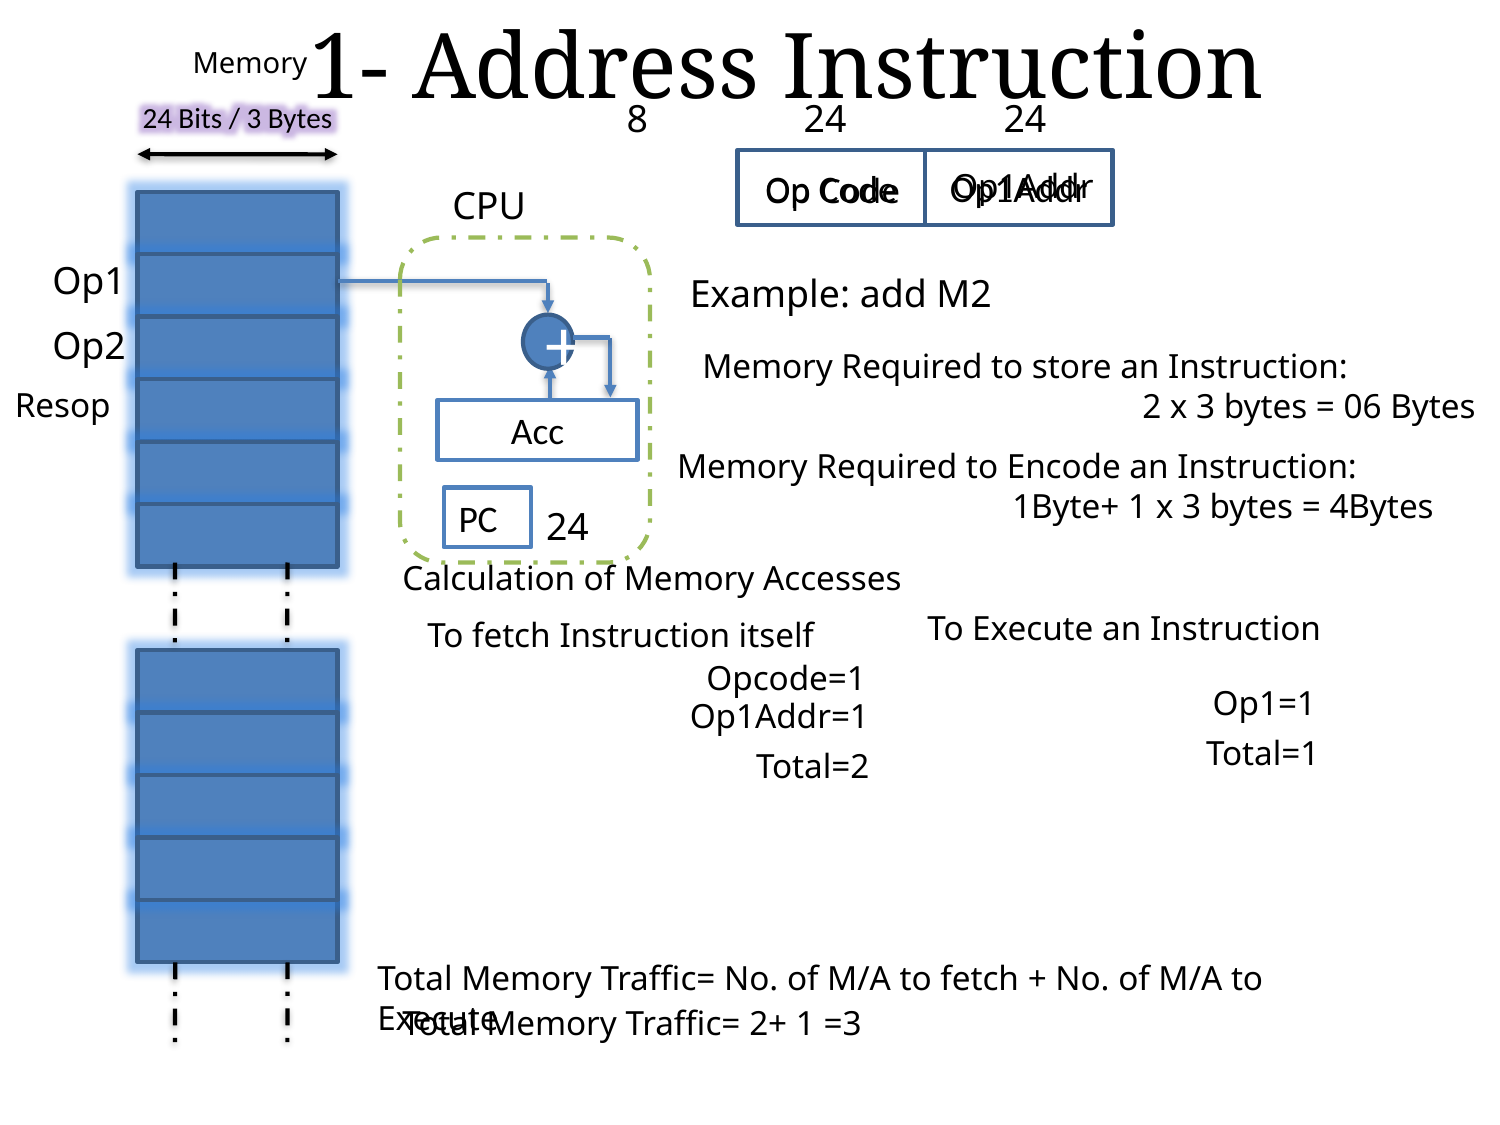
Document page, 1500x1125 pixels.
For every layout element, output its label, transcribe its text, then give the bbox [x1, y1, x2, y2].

text_box [135, 648, 340, 697]
text_box [135, 502, 340, 569]
text_box 8 [549, 87, 725, 148]
text_box Op2 [37, 314, 163, 374]
text_box Example: add M2 [675, 262, 1400, 323]
text_box [397, 235, 653, 549]
text_box 24 Bits / 3 Bytes [99, 91, 375, 142]
text_box [135, 440, 340, 490]
text_box PC [442, 485, 533, 549]
text_box Acc [435, 398, 640, 462]
text_box [163, 252, 340, 303]
text_box Op1Addr [923, 148, 1115, 227]
text_box To Execute an Instruction [912, 599, 1338, 655]
text_box [135, 773, 340, 822]
text_box Total Memory Traffic= 2+ 1 =3 [387, 994, 1388, 1050]
text_box Total Memory Traffic= No. of M/A to fetch + No. of M/A to Execute [362, 949, 1363, 1045]
text_box Memory Required to store an Instruction: 2 x 3 bytes = 06 Bytes [687, 337, 1500, 432]
text_box [150, 377, 340, 427]
text_box [163, 314, 340, 365]
text_box Calculation of Memory Accesses [387, 549, 950, 605]
text_box Opcode=1 [691, 649, 892, 687]
text_box Op Code [735, 148, 923, 227]
text_box Op1=1 [1197, 674, 1461, 730]
text_box [135, 190, 340, 241]
text_box Total=2 [662, 737, 925, 793]
text_box Resop [0, 376, 150, 432]
text_box Op1Addr [937, 158, 1113, 213]
text_box [135, 835, 340, 902]
text_box Op1Addr=1 [675, 687, 938, 743]
text_box [135, 915, 340, 964]
title 1- Address Instruction [135, 241, 340, 245]
title 1- Address Instruction [112, 0, 1463, 125]
text_box Op1 [37, 249, 163, 310]
text_box [135, 710, 340, 760]
text_box CPU [437, 174, 688, 235]
text_box Op Code [750, 162, 928, 218]
text_box Total=1 [1112, 724, 1375, 780]
text_box To fetch Instruction itself [412, 606, 838, 662]
text_box Memory Required to Encode an Instruction: 1Byte+ 1 x 3 bytes = 4Bytes [662, 437, 1500, 532]
text_box 24 [937, 87, 1113, 148]
text_box Memory [112, 37, 388, 88]
text_box 24 [531, 495, 619, 556]
text_box 24 [737, 87, 913, 148]
